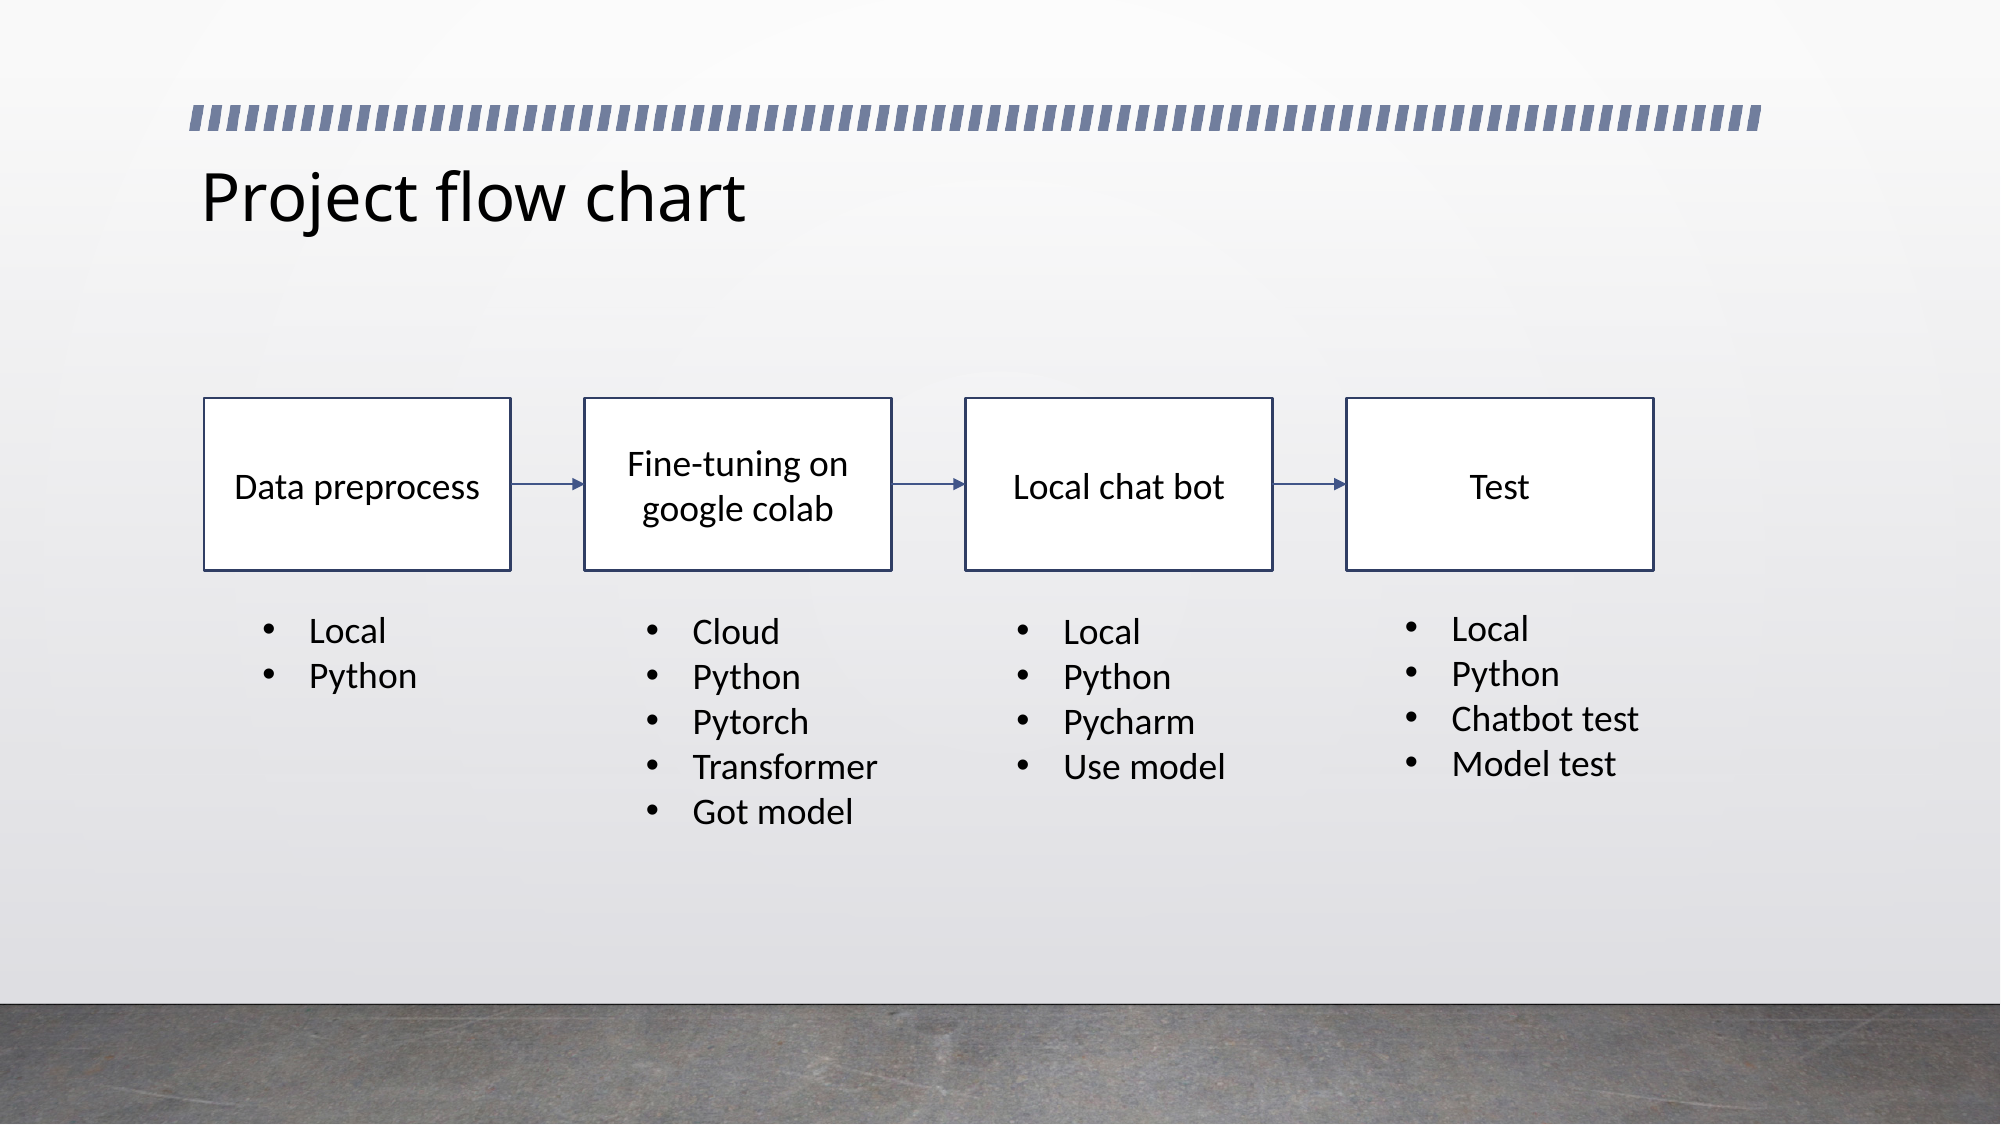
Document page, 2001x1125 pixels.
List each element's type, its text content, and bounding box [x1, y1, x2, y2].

picture [0, 1004, 2000, 1124]
text_box Test [1345, 397, 1655, 572]
text_box Local Python Chatbot test Model test [1390, 596, 1709, 792]
text_box Data preprocess [203, 397, 512, 572]
text_box Cloud Python Pytorch Transformer Got model [631, 599, 895, 840]
text_box Local chat bot [964, 397, 1274, 572]
text_box Local Python [247, 598, 511, 704]
text_box Fine-tuning on google colab [583, 397, 893, 572]
title Project flow chart [185, 156, 1761, 329]
text_box Local Python Pycharm Use model [1001, 599, 1265, 795]
